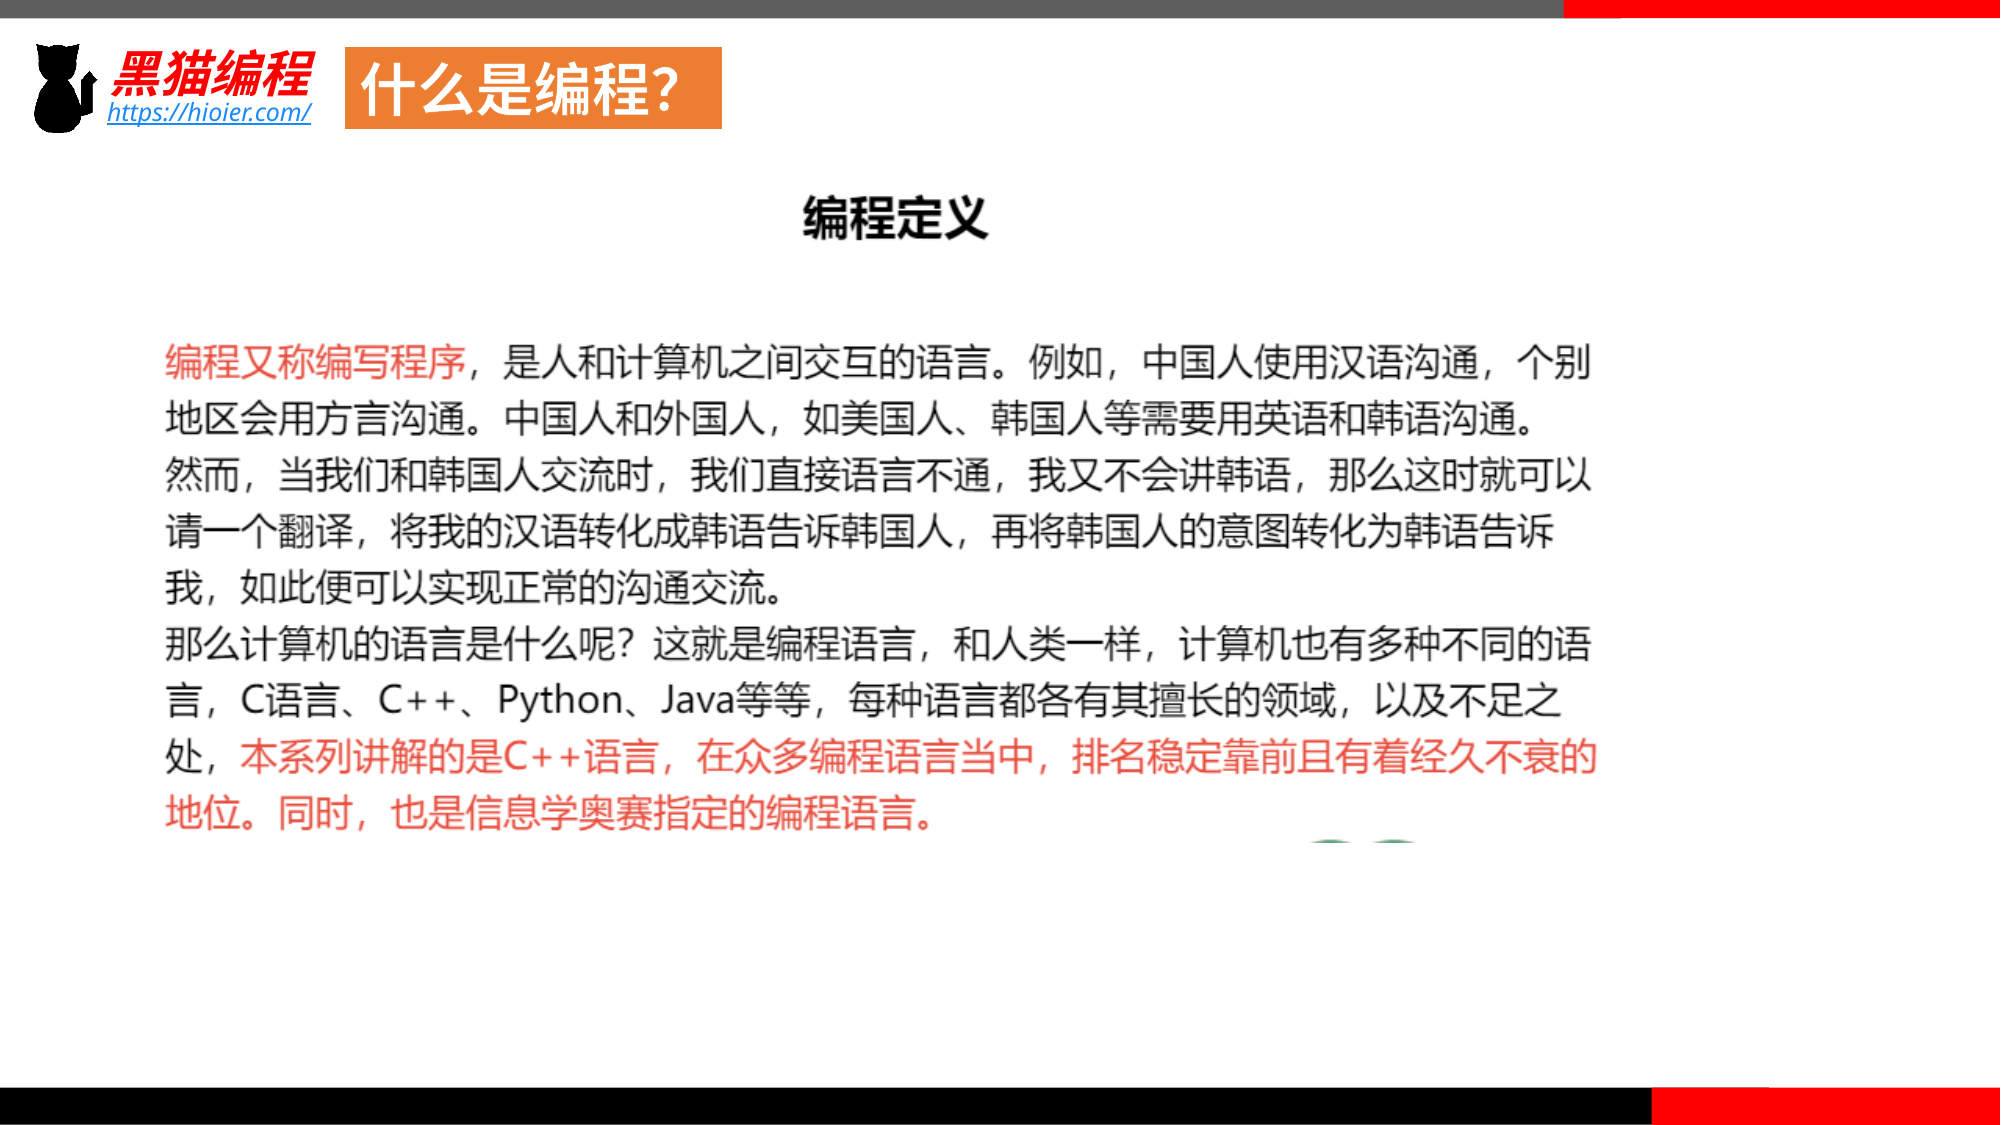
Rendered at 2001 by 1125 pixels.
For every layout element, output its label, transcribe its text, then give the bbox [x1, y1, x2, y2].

picture [153, 184, 1617, 843]
text_box 什么是编程？ [342, 44, 725, 132]
picture [21, 44, 110, 133]
